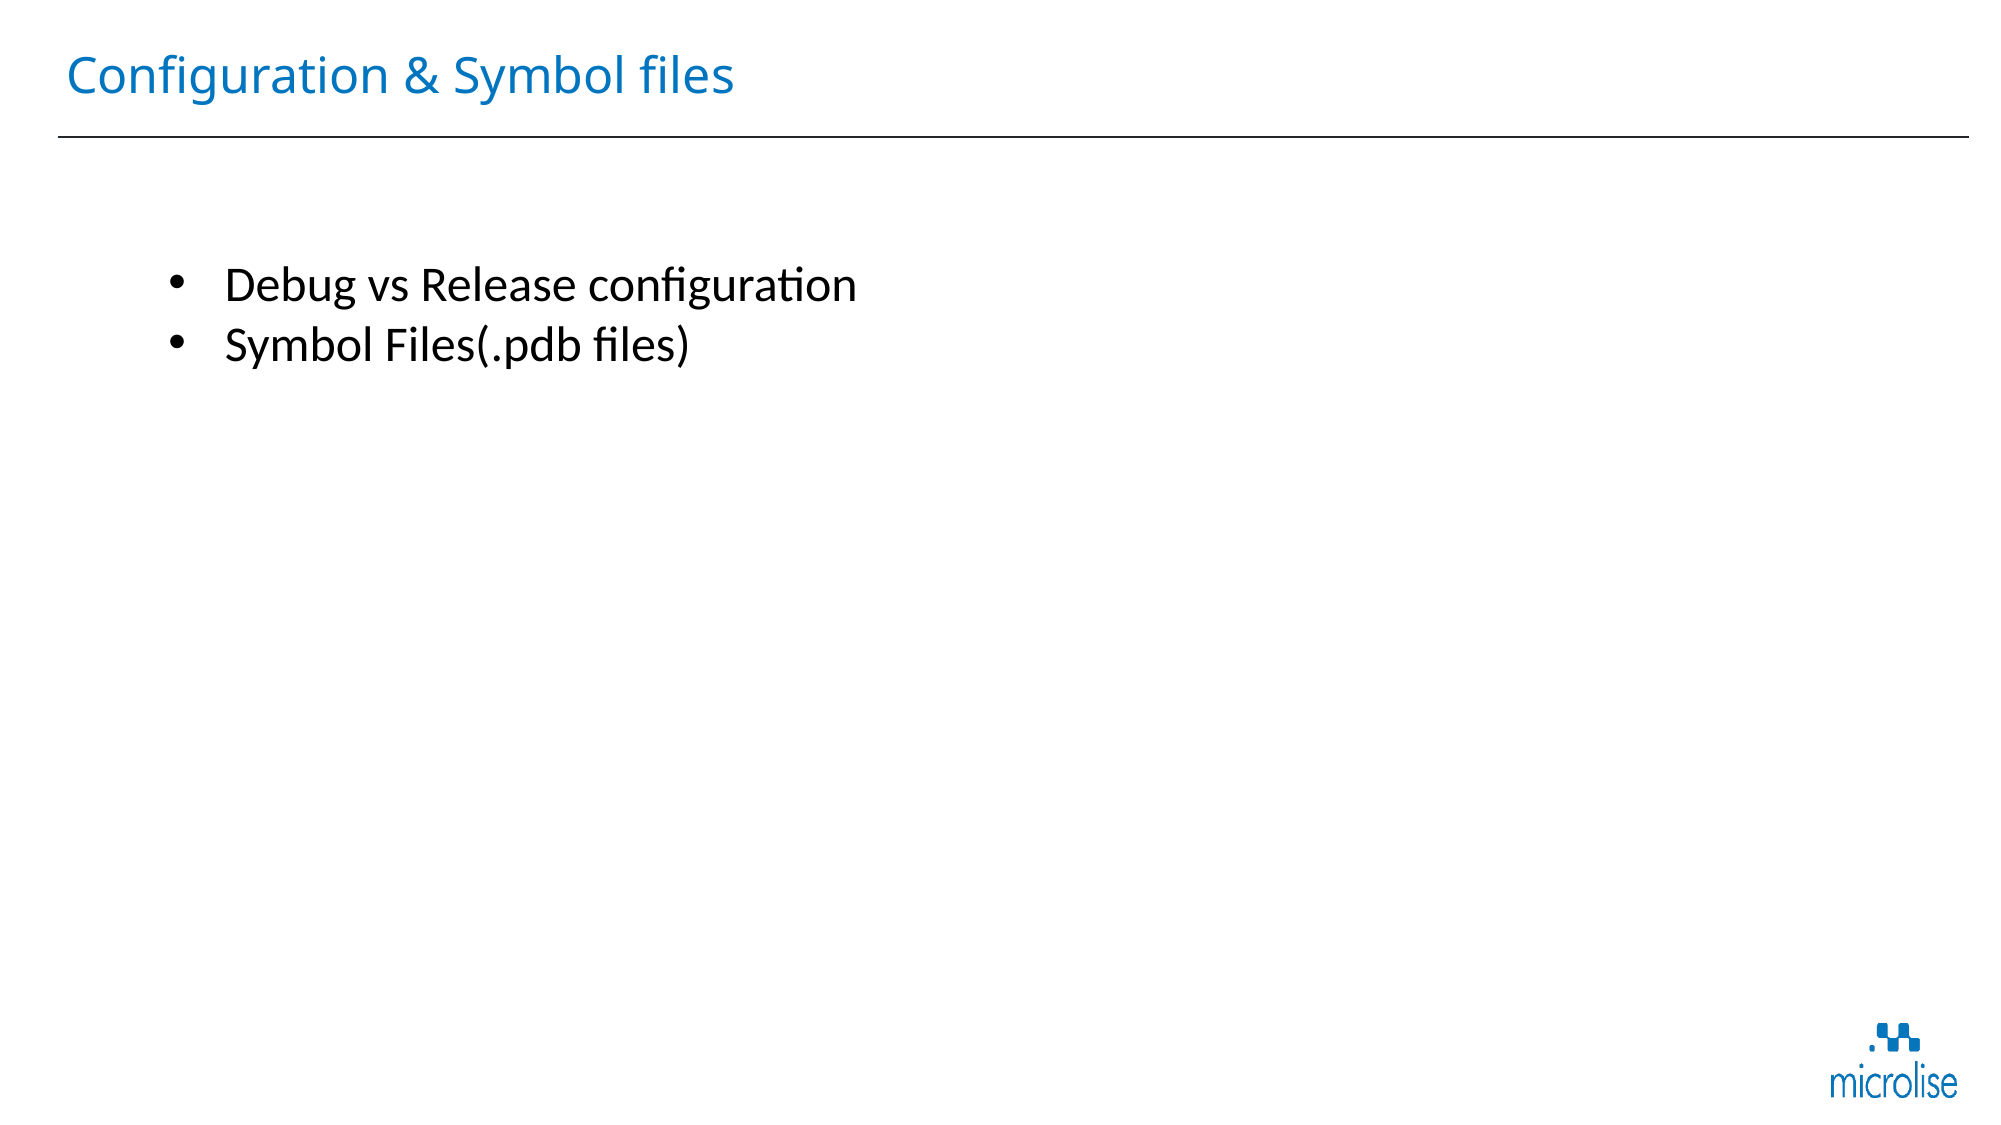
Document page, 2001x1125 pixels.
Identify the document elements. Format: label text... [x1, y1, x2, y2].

picture [1831, 1022, 1957, 1098]
text_box Debug vs Release configuration Symbol Files(.pdb files) [78, 184, 1910, 560]
text_box Configuration & Symbol files [54, 37, 1262, 110]
